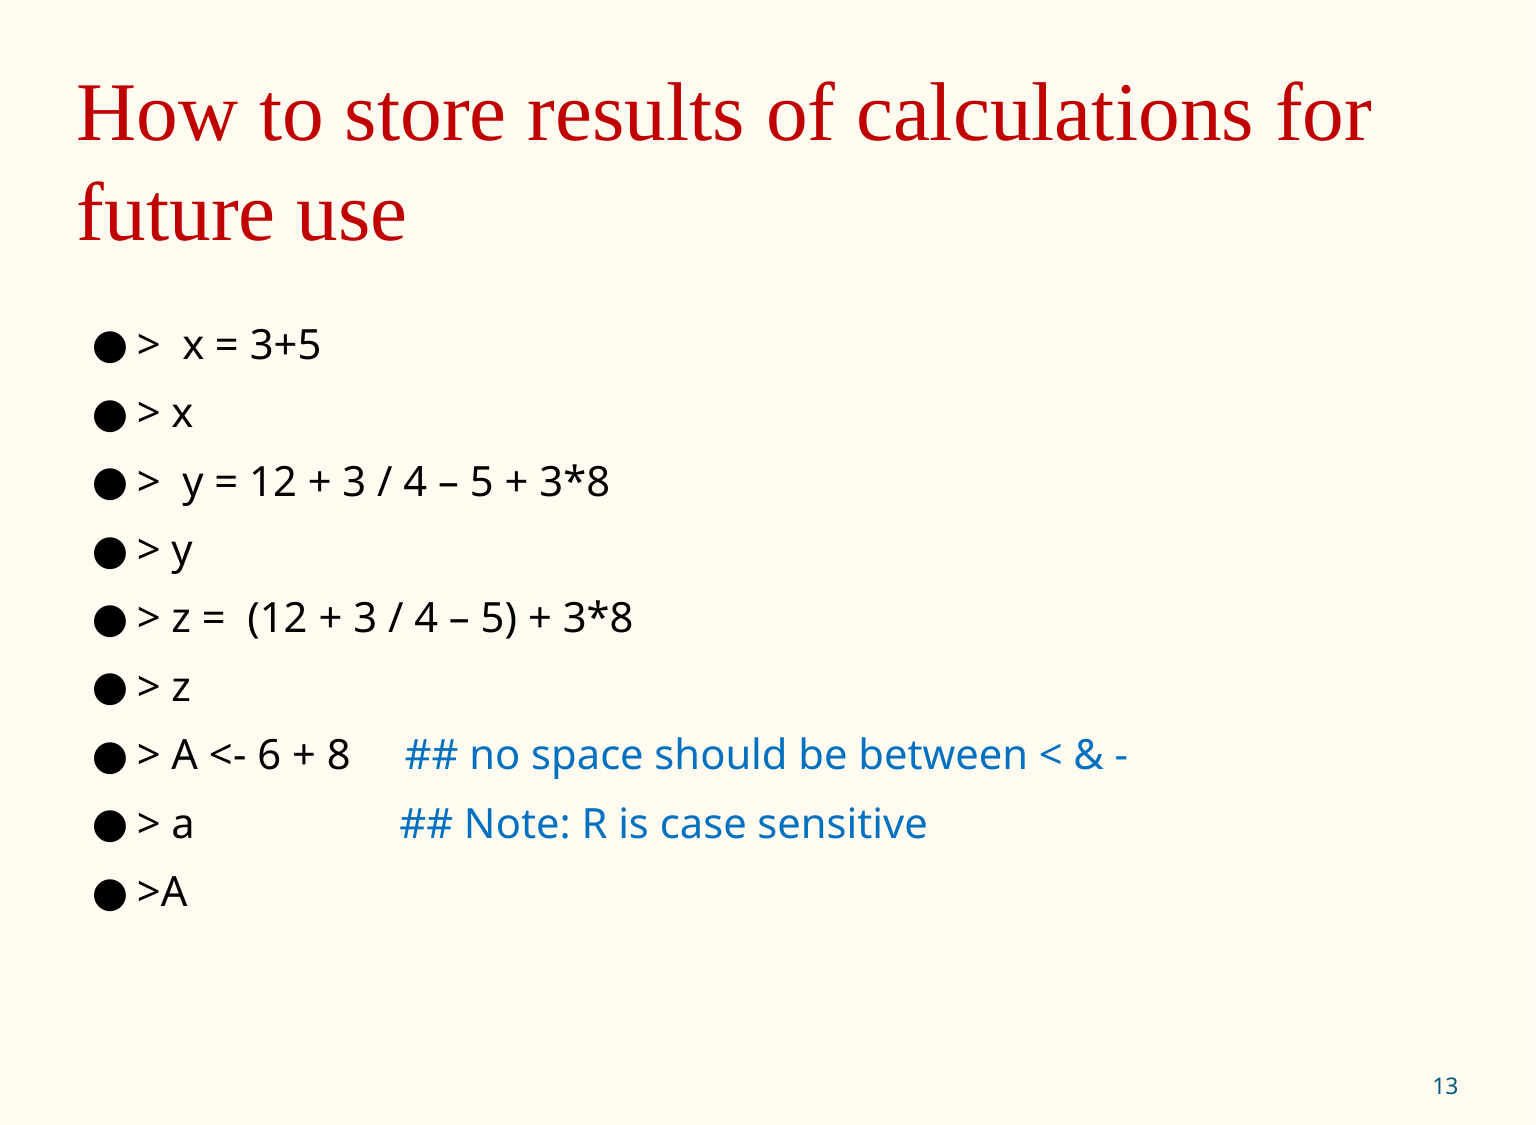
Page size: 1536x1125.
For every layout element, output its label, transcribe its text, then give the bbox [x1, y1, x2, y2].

title How to store results of calculations for future use [76, 115, 1459, 258]
slide_number ‹#› [1330, 1042, 1459, 1103]
list > x = 3+5 > x > y = 12 + 3 / 4 – 5 + 3*8 > y > z = (12 + 3 / 4 – 5) + 3*8 > z > A <- 6 + 8 ## no space should be between < & - > a ## Note: R is case sensitive >A [76, 302, 1459, 1023]
